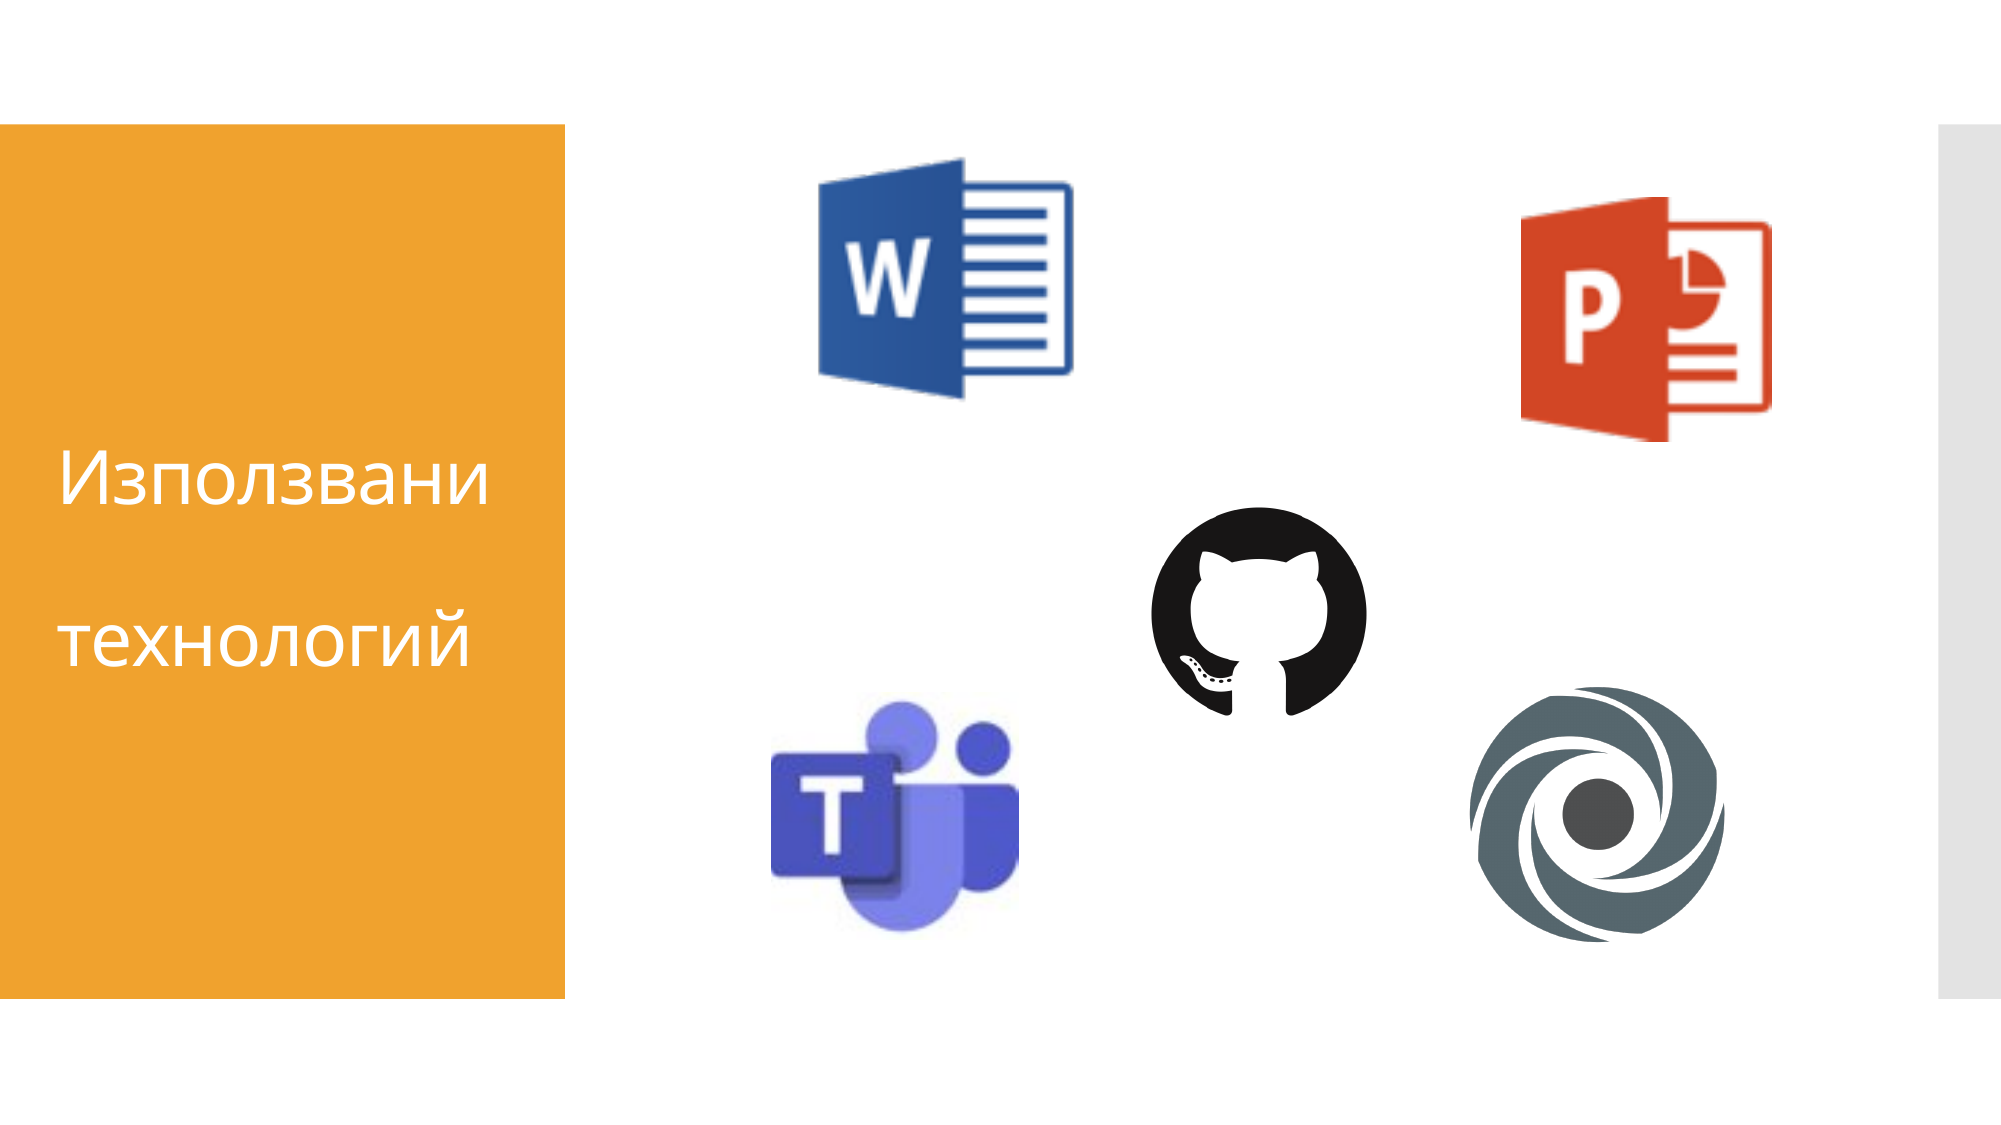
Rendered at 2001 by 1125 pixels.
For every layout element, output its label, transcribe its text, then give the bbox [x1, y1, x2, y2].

picture [1116, 469, 1402, 755]
picture [814, 146, 1080, 415]
picture [1432, 650, 1761, 979]
picture [1520, 197, 1772, 442]
picture [771, 692, 1019, 940]
title Използвани технологий [41, 184, 525, 940]
